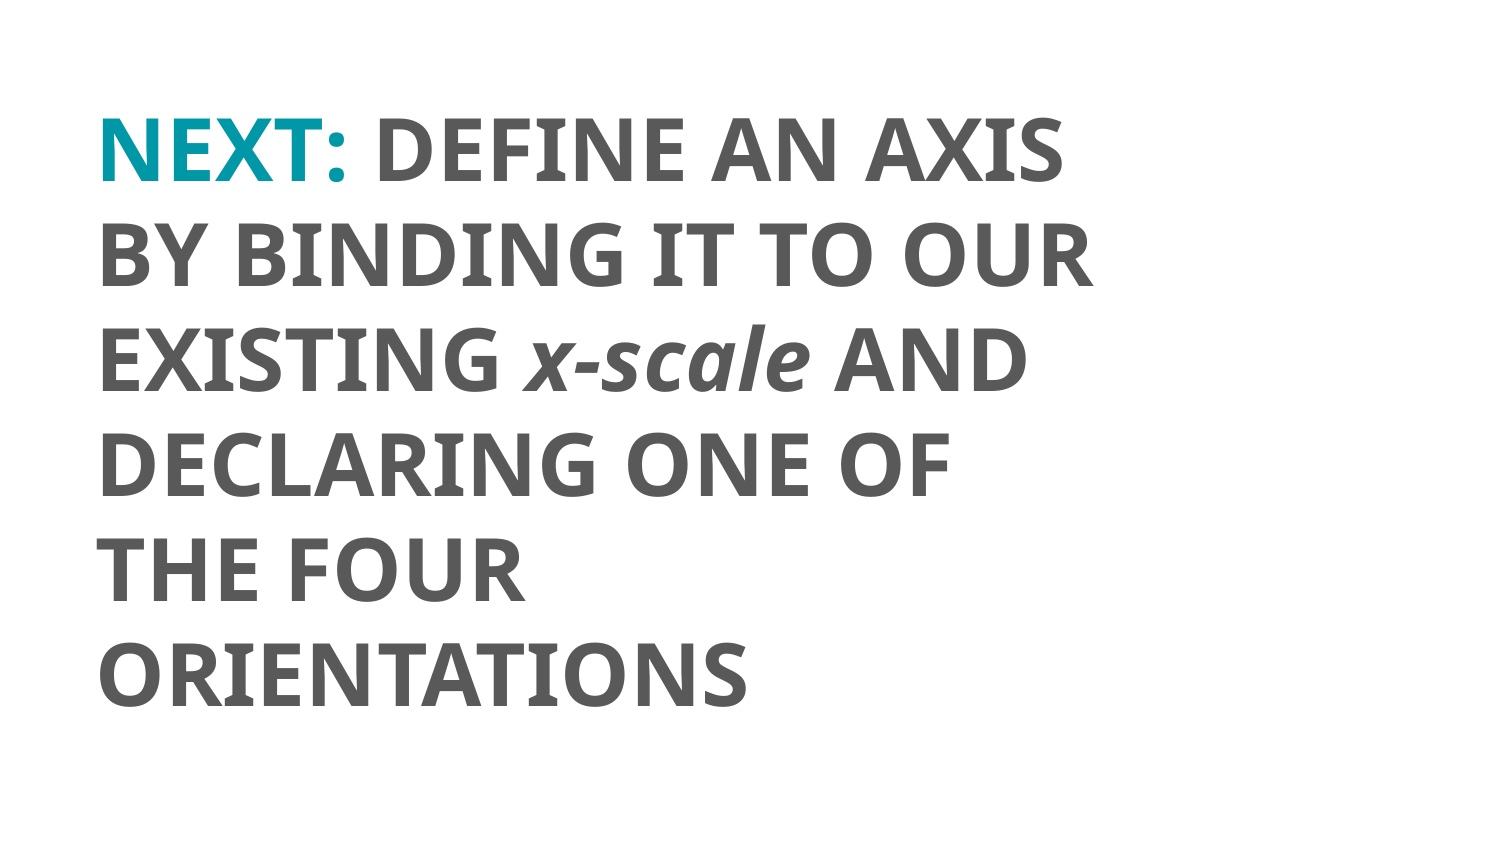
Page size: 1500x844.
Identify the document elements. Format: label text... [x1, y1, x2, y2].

title NEXT: DEFINE AN AXIS BY BINDING IT TO OUR EXISTING x-scale AND DECLARING ONE OF THE FOUR ORIENTATIONS [80, 73, 1125, 745]
